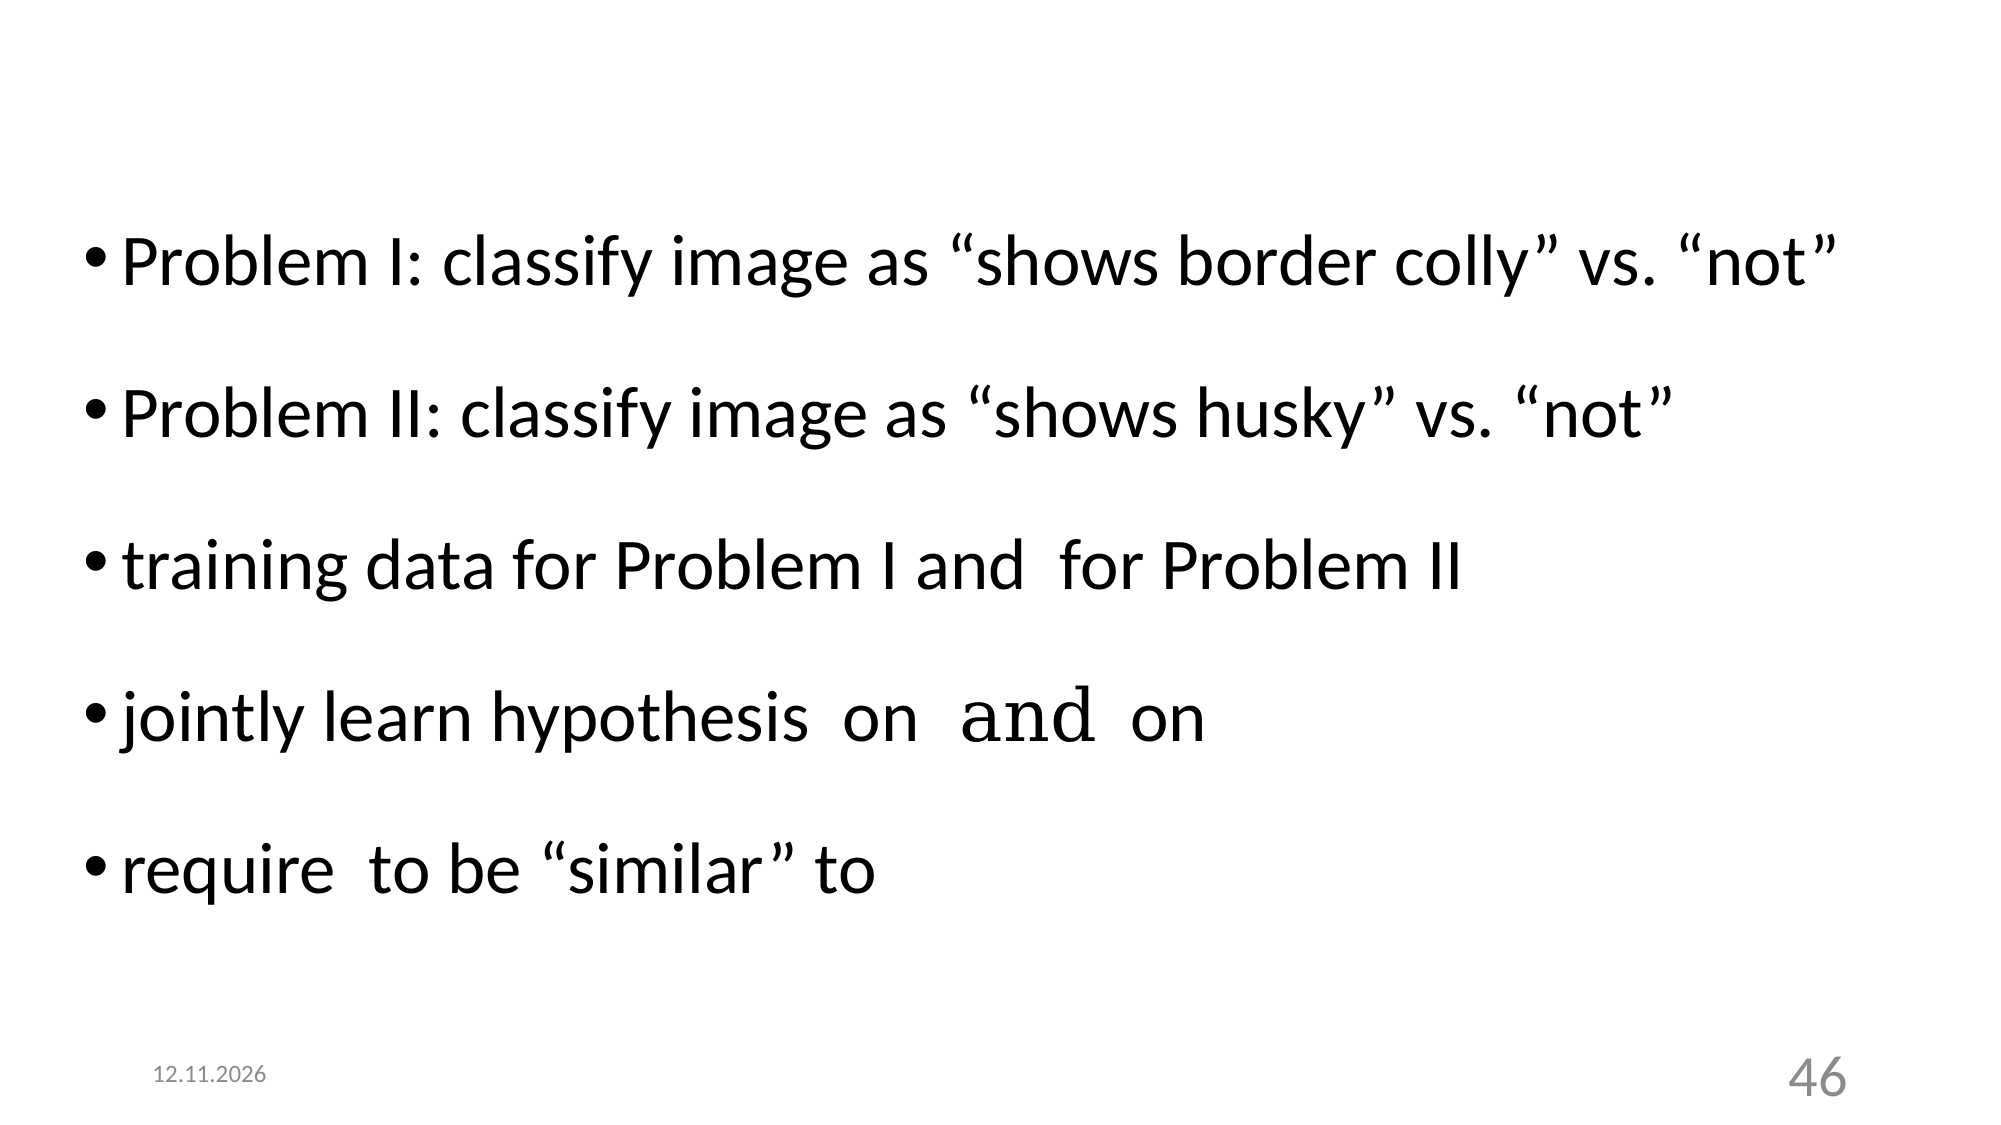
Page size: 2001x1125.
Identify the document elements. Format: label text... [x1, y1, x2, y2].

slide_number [137, 1042, 588, 1103]
slide_number 46 [1412, 1042, 1863, 1103]
